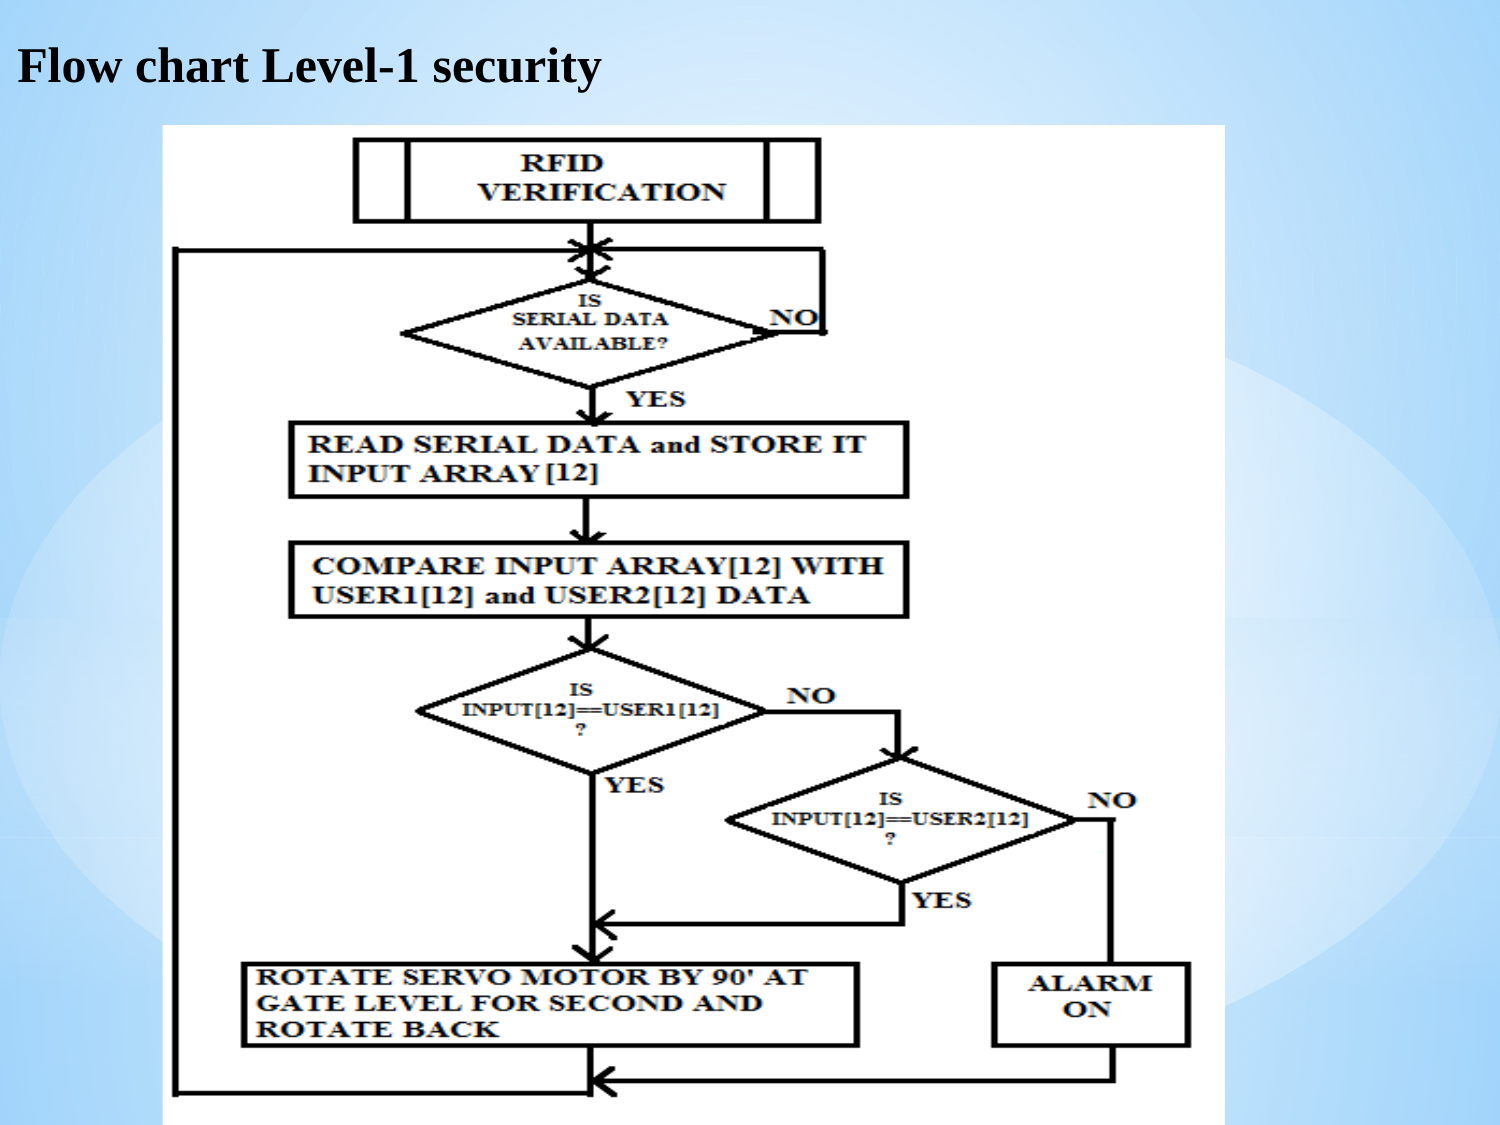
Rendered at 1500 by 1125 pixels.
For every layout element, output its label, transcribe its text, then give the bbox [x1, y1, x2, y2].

picture [162, 124, 1226, 1125]
text_box Flow chart Level-1 security [2, 24, 618, 100]
